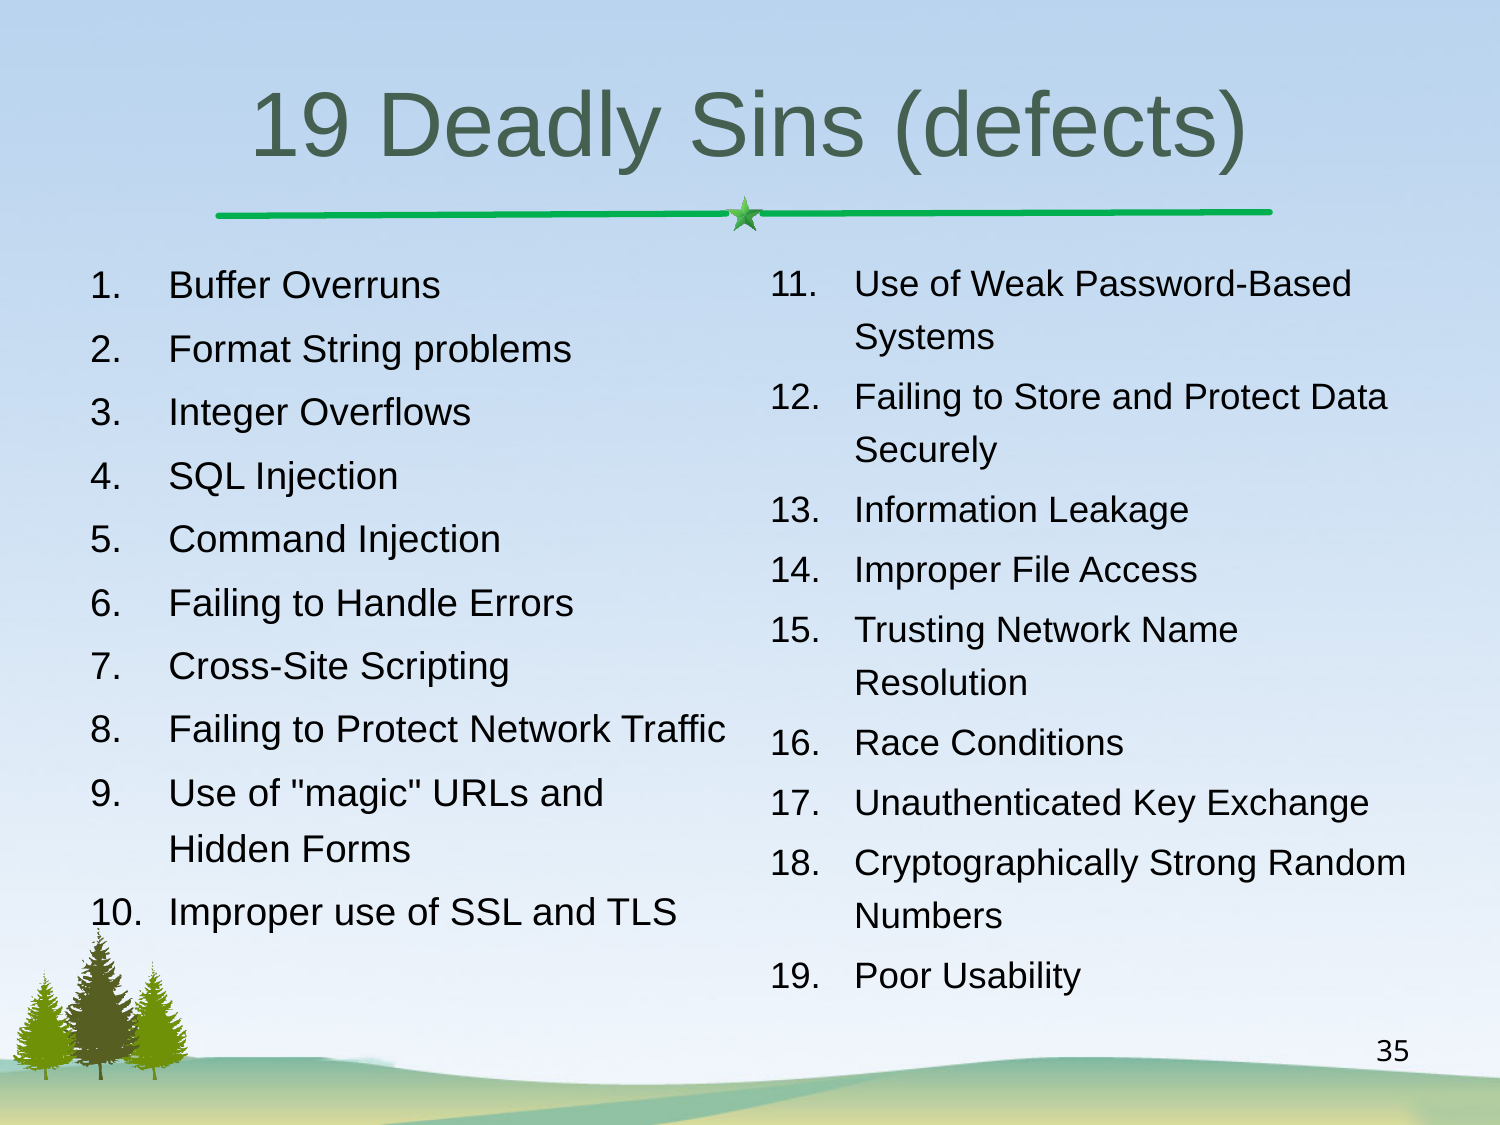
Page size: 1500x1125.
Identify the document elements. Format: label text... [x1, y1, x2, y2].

title 19 Deadly Sins (defects) [75, 30, 1425, 209]
picture [0, 0, 1500, 1125]
list Buffer Overruns Format String problems Integer Overflows SQL Injection Command Injection Failing to Handle Errors Cross-Site Scripting Failing to Protect Network Traffic Use of "magic" URLs and Hidden Forms Improper use of SSL and TLS [75, 243, 749, 1005]
list Use of Weak Password-Based Systems Failing to Store and Protect Data Securely Information Leakage Improper File Access Trusting Network Name Resolution Race Conditions Unauthenticated Key Exchange Cryptographically Strong Random Numbers Poor Usability [754, 243, 1428, 1005]
slide_number 35 [1074, 1024, 1425, 1103]
